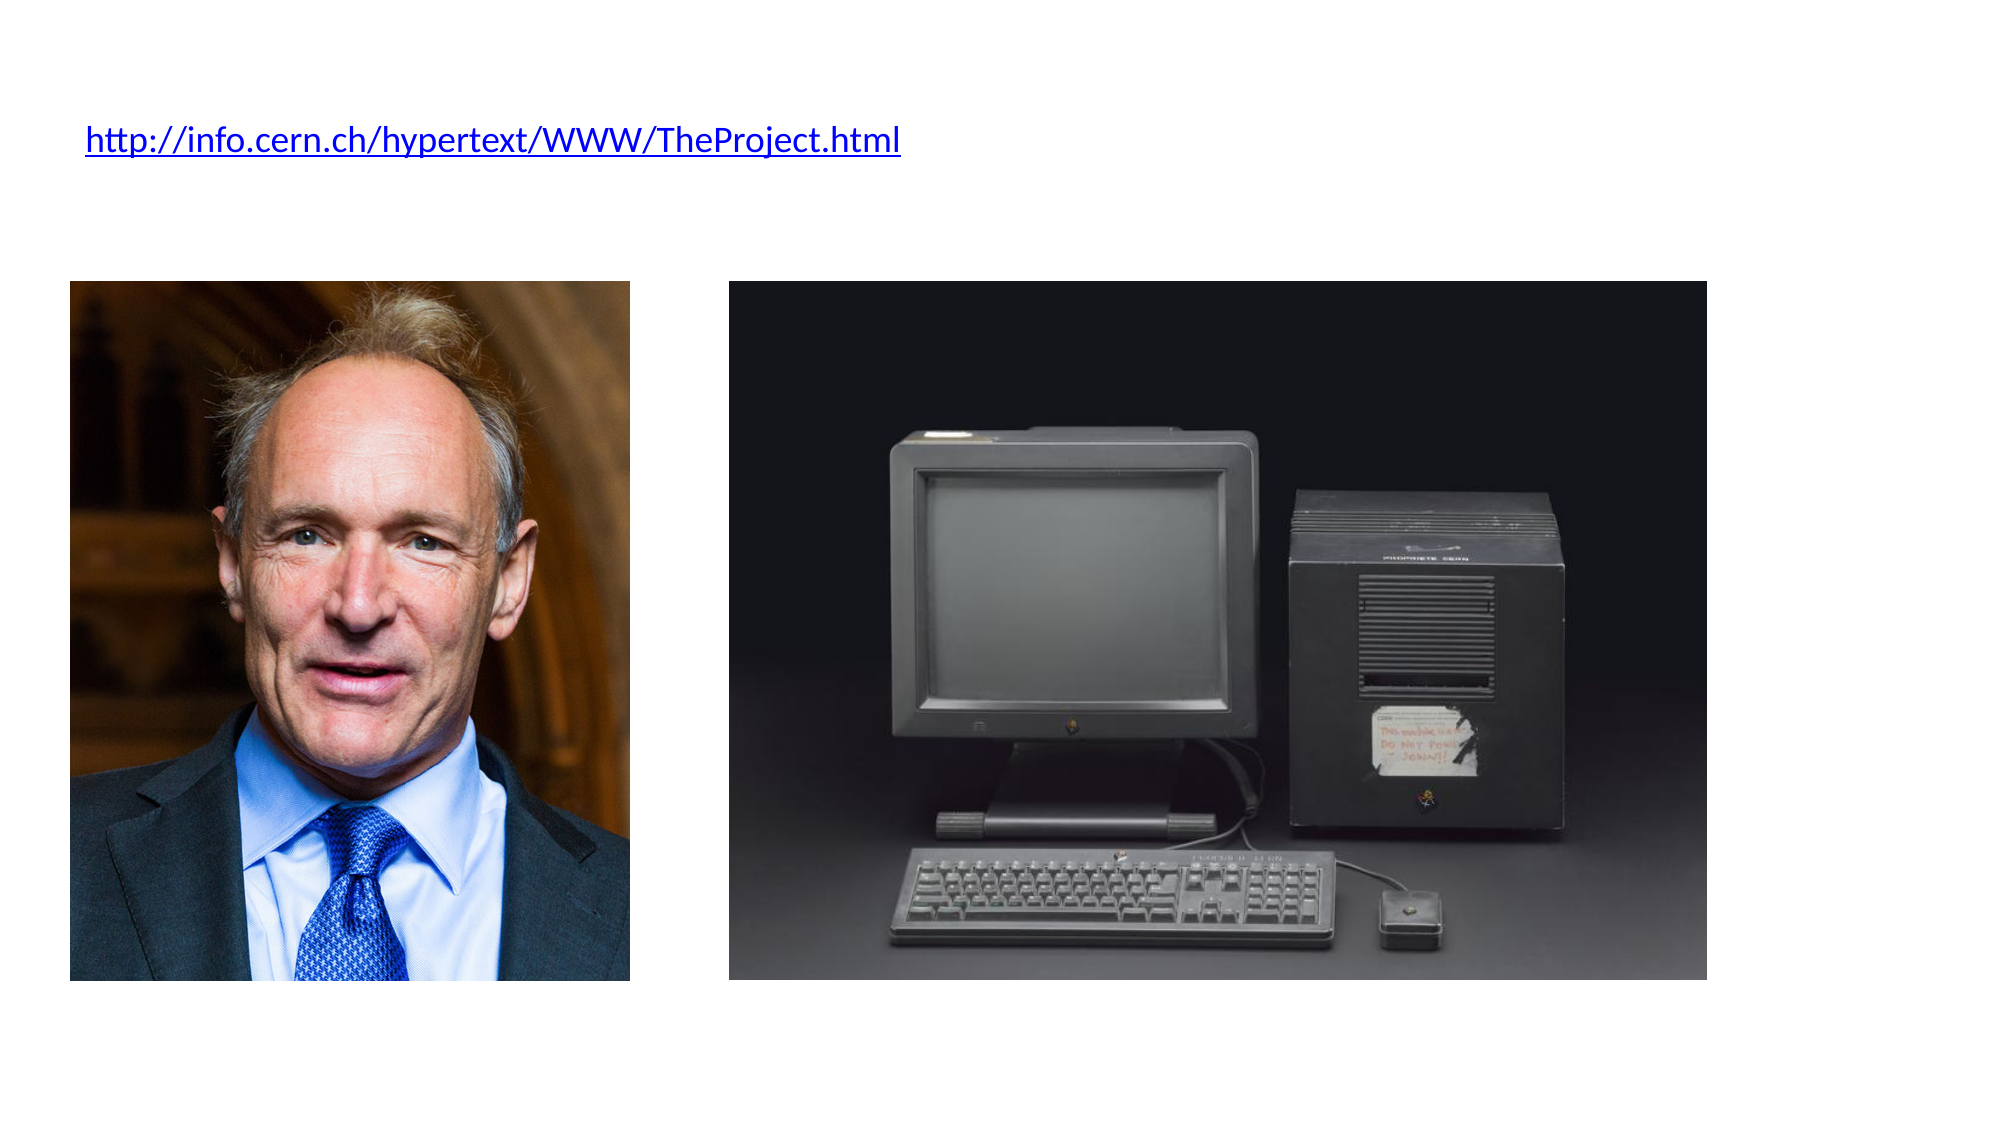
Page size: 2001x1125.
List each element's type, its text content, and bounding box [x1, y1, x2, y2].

text_box http://info.cern.ch/hypertext/WWW/TheProject.html [70, 107, 1071, 213]
picture [728, 281, 1708, 980]
picture [70, 281, 630, 981]
